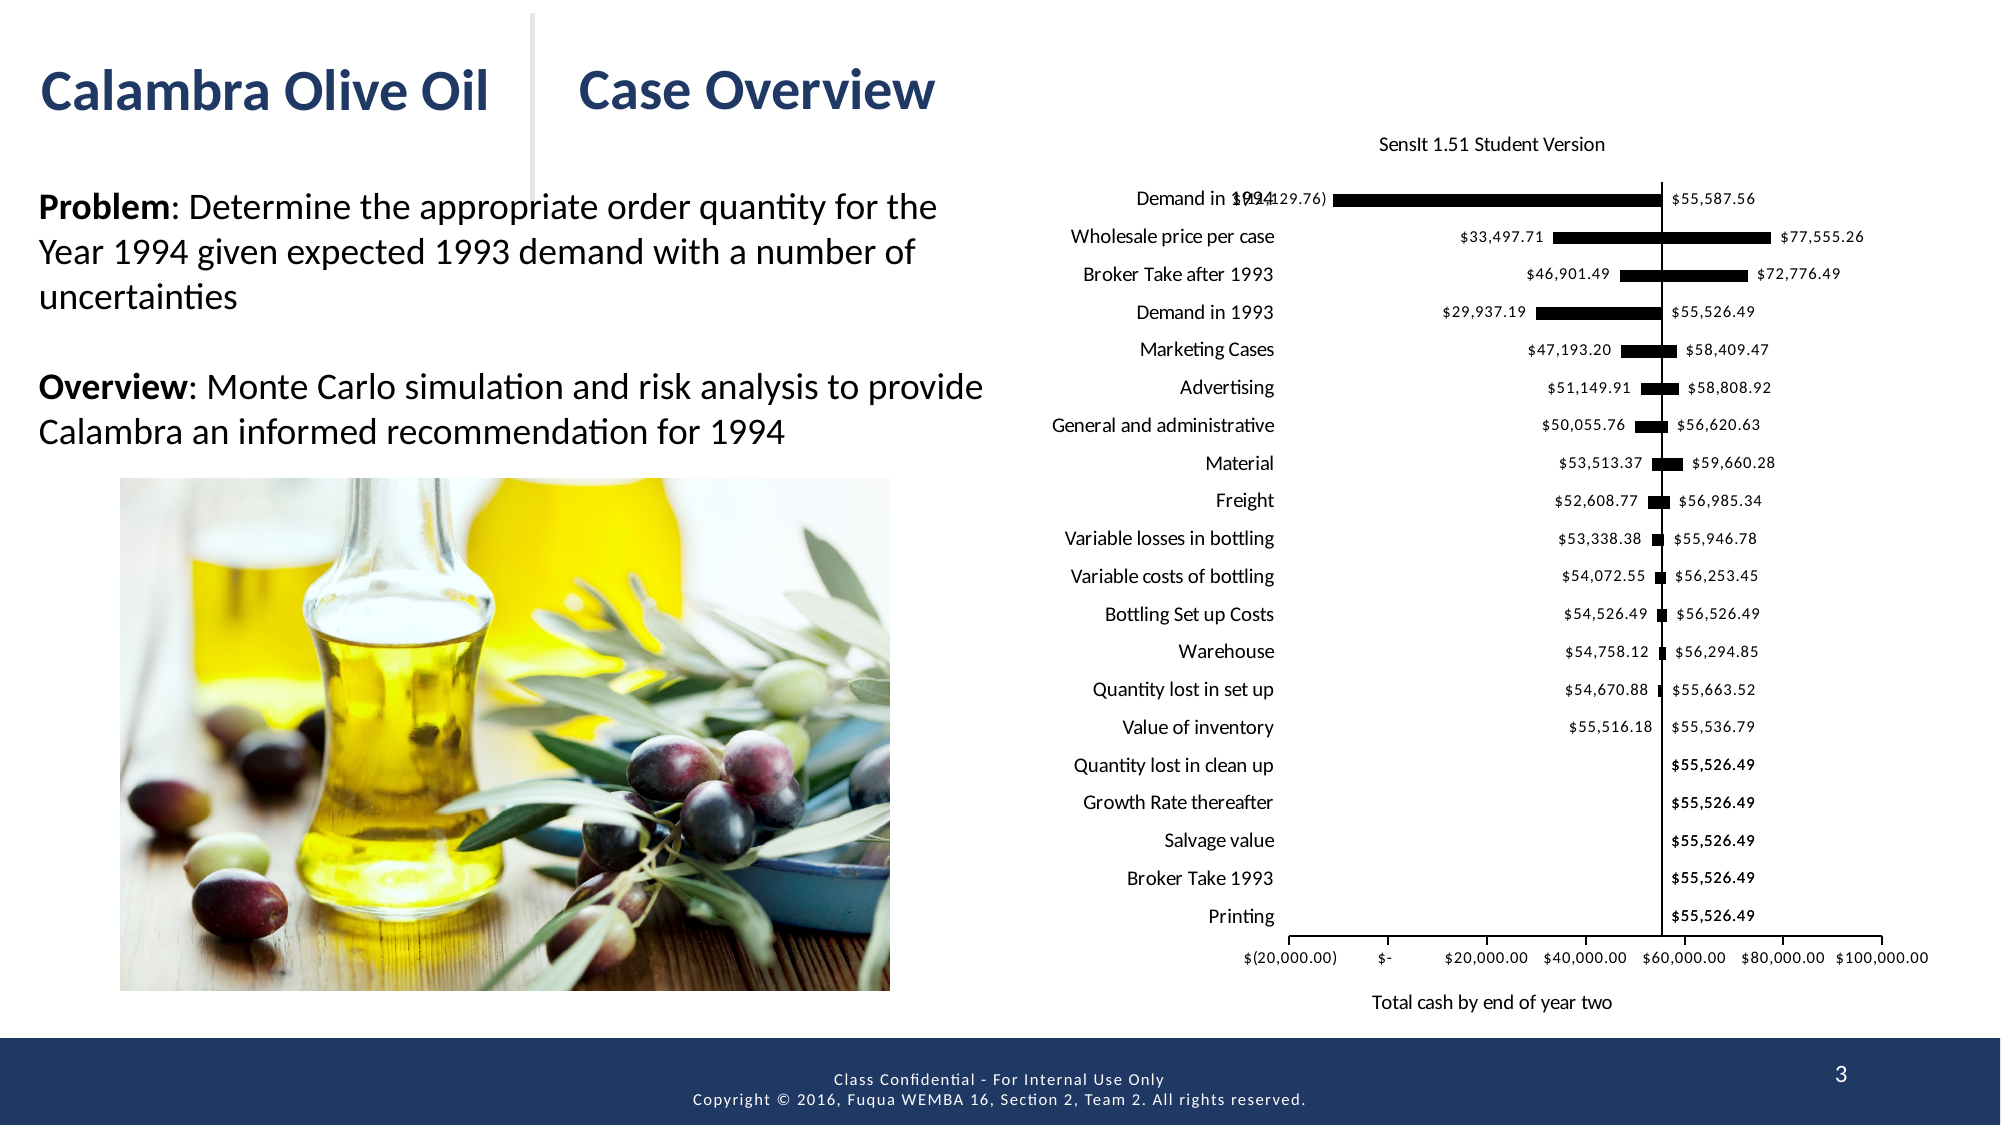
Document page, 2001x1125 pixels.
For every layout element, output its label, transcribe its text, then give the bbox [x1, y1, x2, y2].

text_box Calambra Olive Oil [24, 44, 505, 130]
picture [120, 478, 890, 991]
text_box Problem: Determine the appropriate order quantity for the Year 1994 given expected 1993 demand with a number of uncertainties Overview: Monte Carlo simulation and risk analysis to provide Calambra an informed recommendation for 1994 [24, 175, 1033, 460]
chart [1033, 103, 1951, 1045]
text_box Case Overview [565, 43, 1605, 129]
slide_number 3 [1412, 1045, 1863, 1103]
